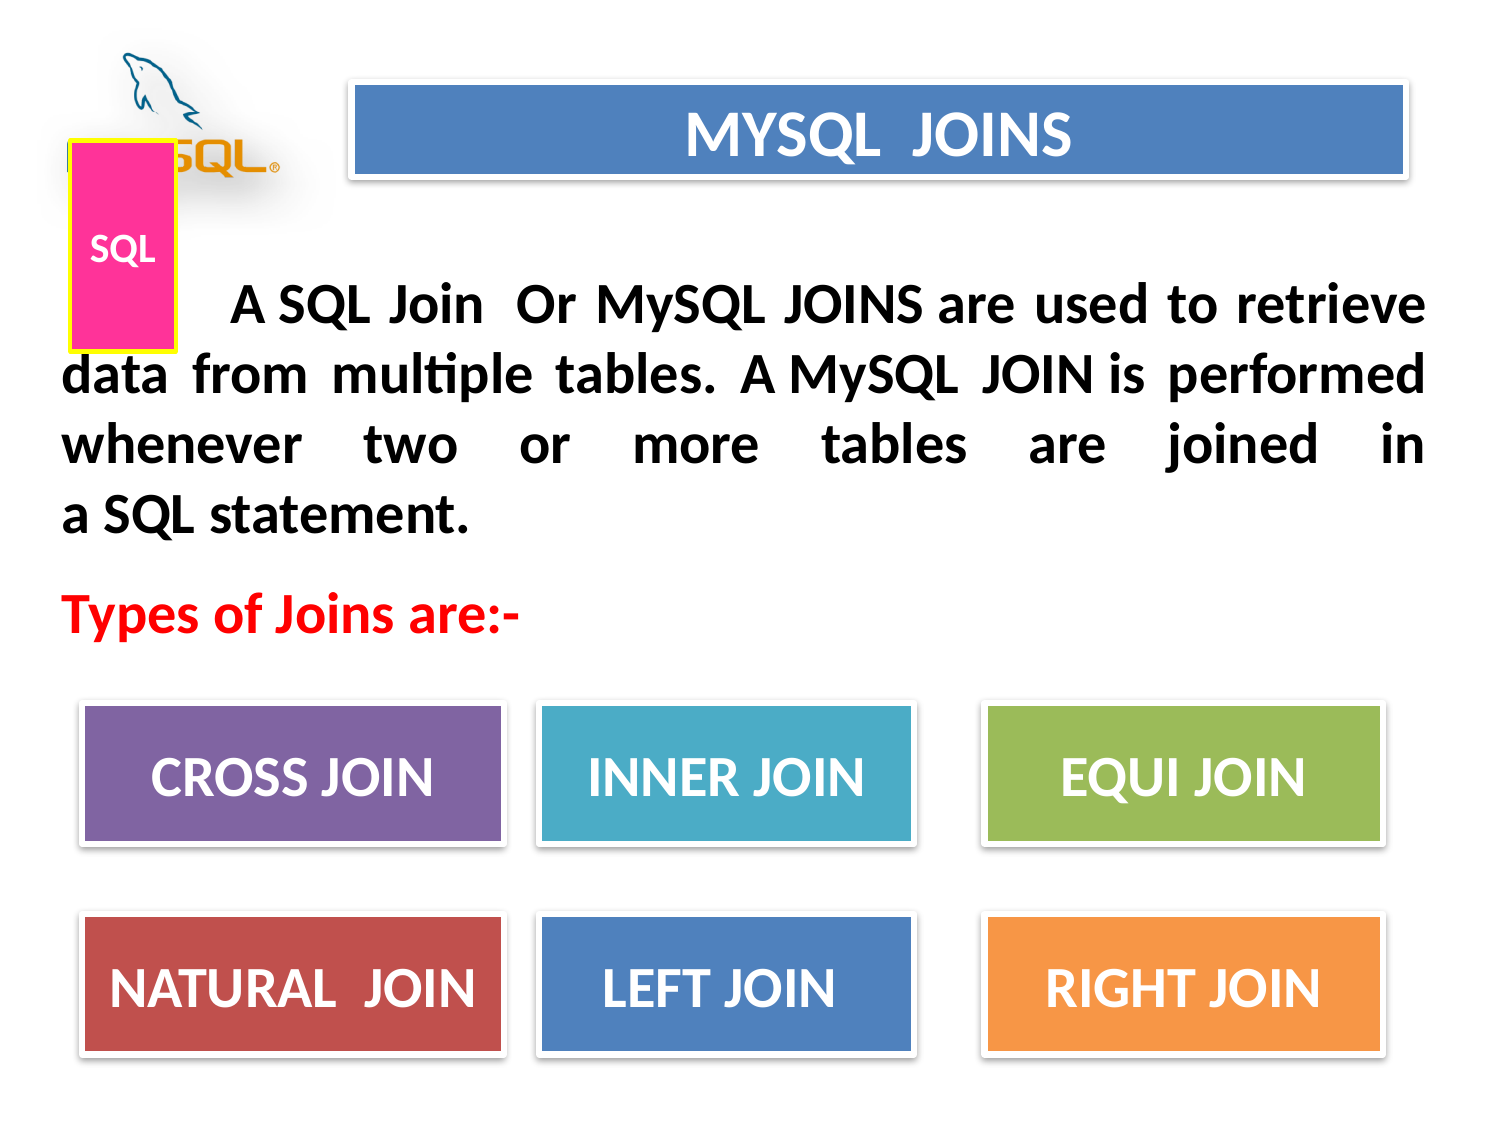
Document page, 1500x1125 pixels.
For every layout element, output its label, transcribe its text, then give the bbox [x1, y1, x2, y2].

text_box SQL [68, 196, 178, 354]
text_box RIGHT JOIN [981, 911, 1386, 1058]
text_box INNER JOIN [536, 700, 917, 847]
text_box A SQL Join Or MySQL JOINS are used to retrieve data from multiple tables. A MySQL JOIN is performed whenever two or more tables are joined in a SQL statement. Types of Joins are:- [46, 257, 1442, 653]
text_box CROSS JOIN [79, 700, 507, 847]
text_box MYSQL JOINS [348, 79, 1409, 180]
text_box EQUI JOIN [981, 700, 1386, 847]
text_box NATURAL JOIN [79, 911, 507, 1058]
text_box LEFT JOIN [536, 911, 917, 1058]
picture [58, 46, 287, 188]
